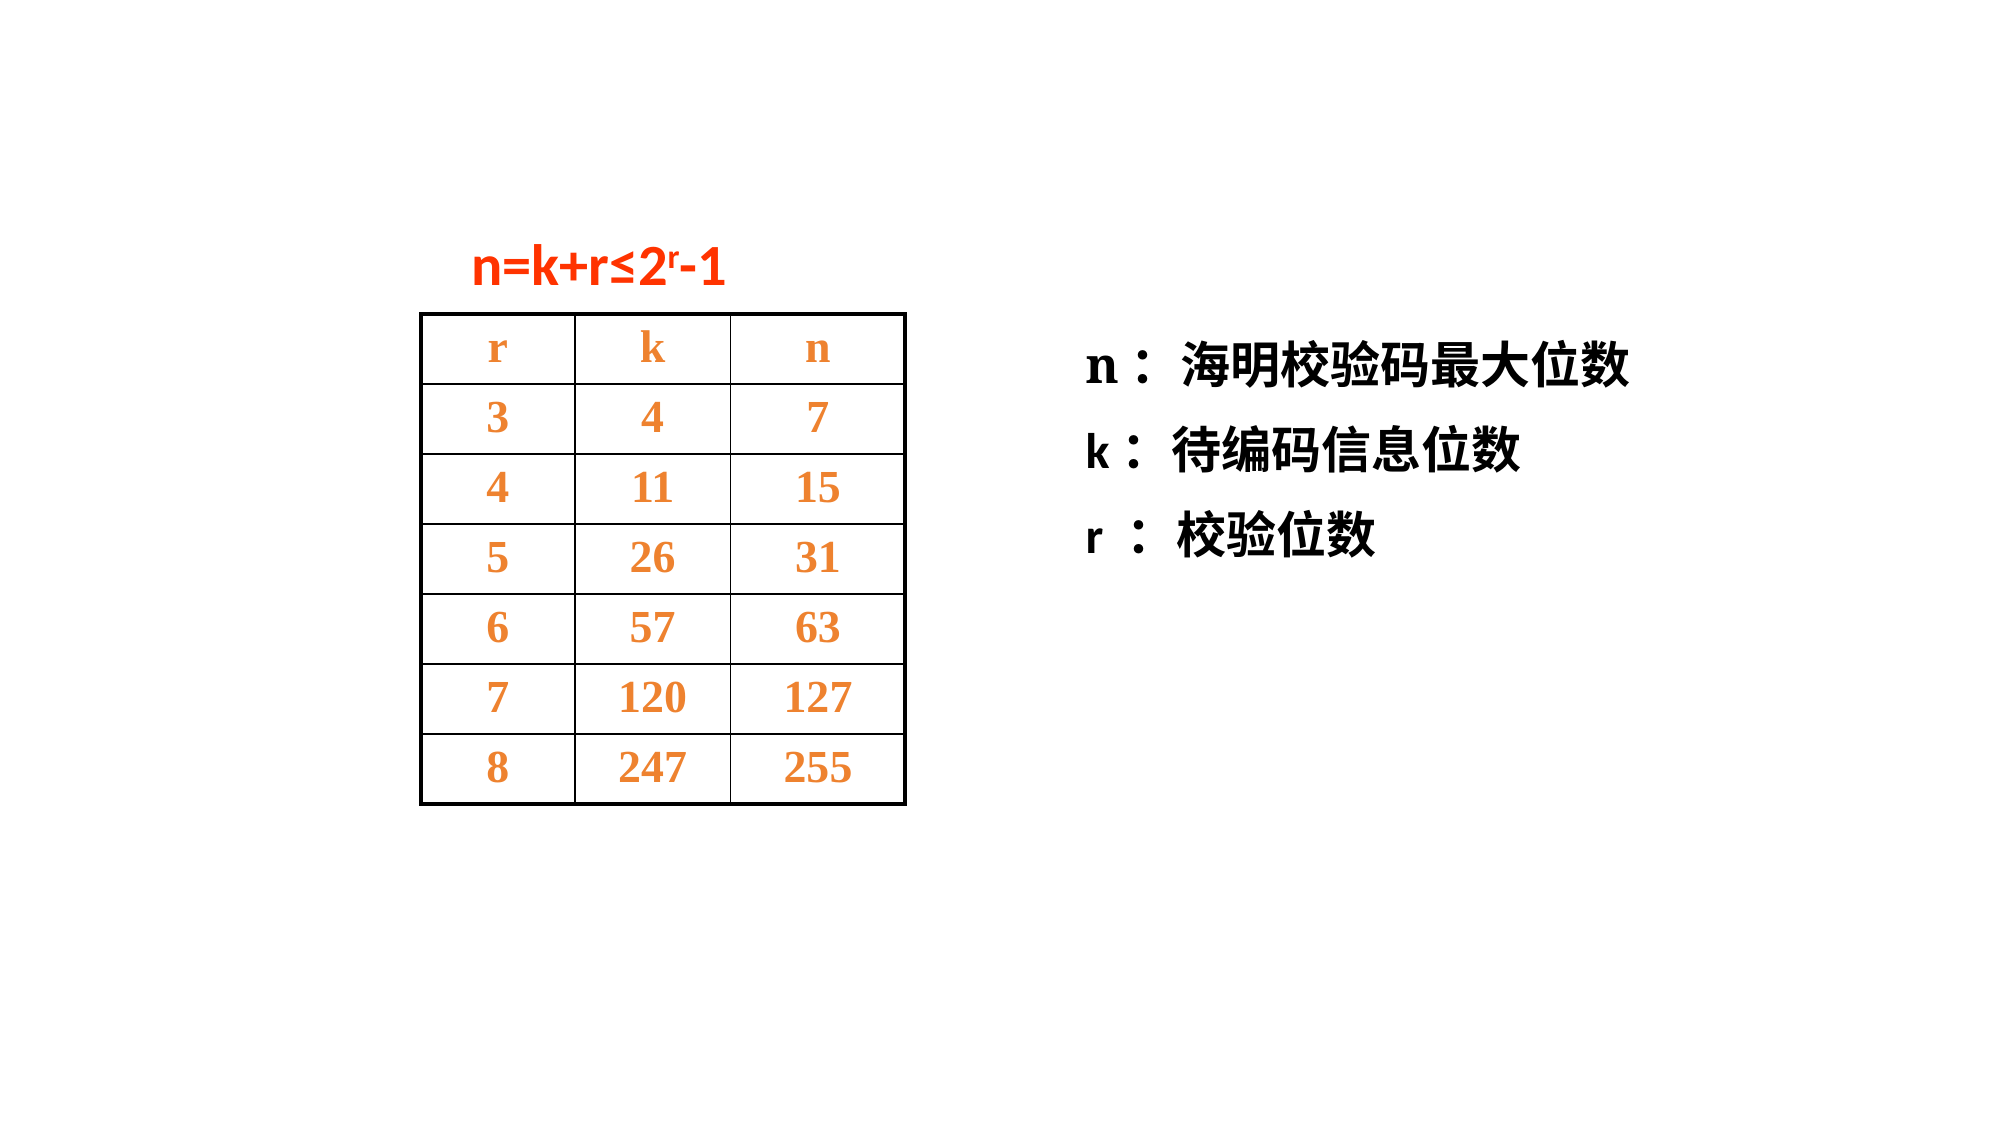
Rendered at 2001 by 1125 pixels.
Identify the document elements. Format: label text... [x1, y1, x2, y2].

table_cell 11 [576, 455, 730, 523]
table_cell 26 [576, 525, 730, 593]
table_cell 127 [731, 665, 903, 733]
table_cell 7 [423, 665, 574, 733]
text_box n=k+r≤2r-1 [456, 220, 823, 305]
table_cell 31 [731, 525, 903, 593]
table_cell 5 [423, 525, 574, 593]
table_header n [731, 316, 903, 383]
table_cell 255 [731, 735, 903, 802]
table_cell 7 [731, 385, 903, 453]
table_header k [576, 316, 730, 383]
table_header r [423, 316, 574, 383]
table_cell 57 [576, 595, 730, 663]
table_cell 3 [423, 385, 574, 453]
table_cell 8 [423, 735, 574, 802]
table_cell 6 [423, 595, 574, 663]
table_cell 63 [731, 595, 903, 663]
table_cell 15 [731, 455, 903, 523]
text_box n：海明校验码最大位数 k：待编码信息位数 r ：校验位数 [1070, 326, 1674, 571]
table_cell 4 [423, 455, 574, 523]
table_cell 247 [576, 735, 730, 802]
table_cell 4 [576, 385, 730, 453]
table_cell 120 [576, 665, 730, 733]
